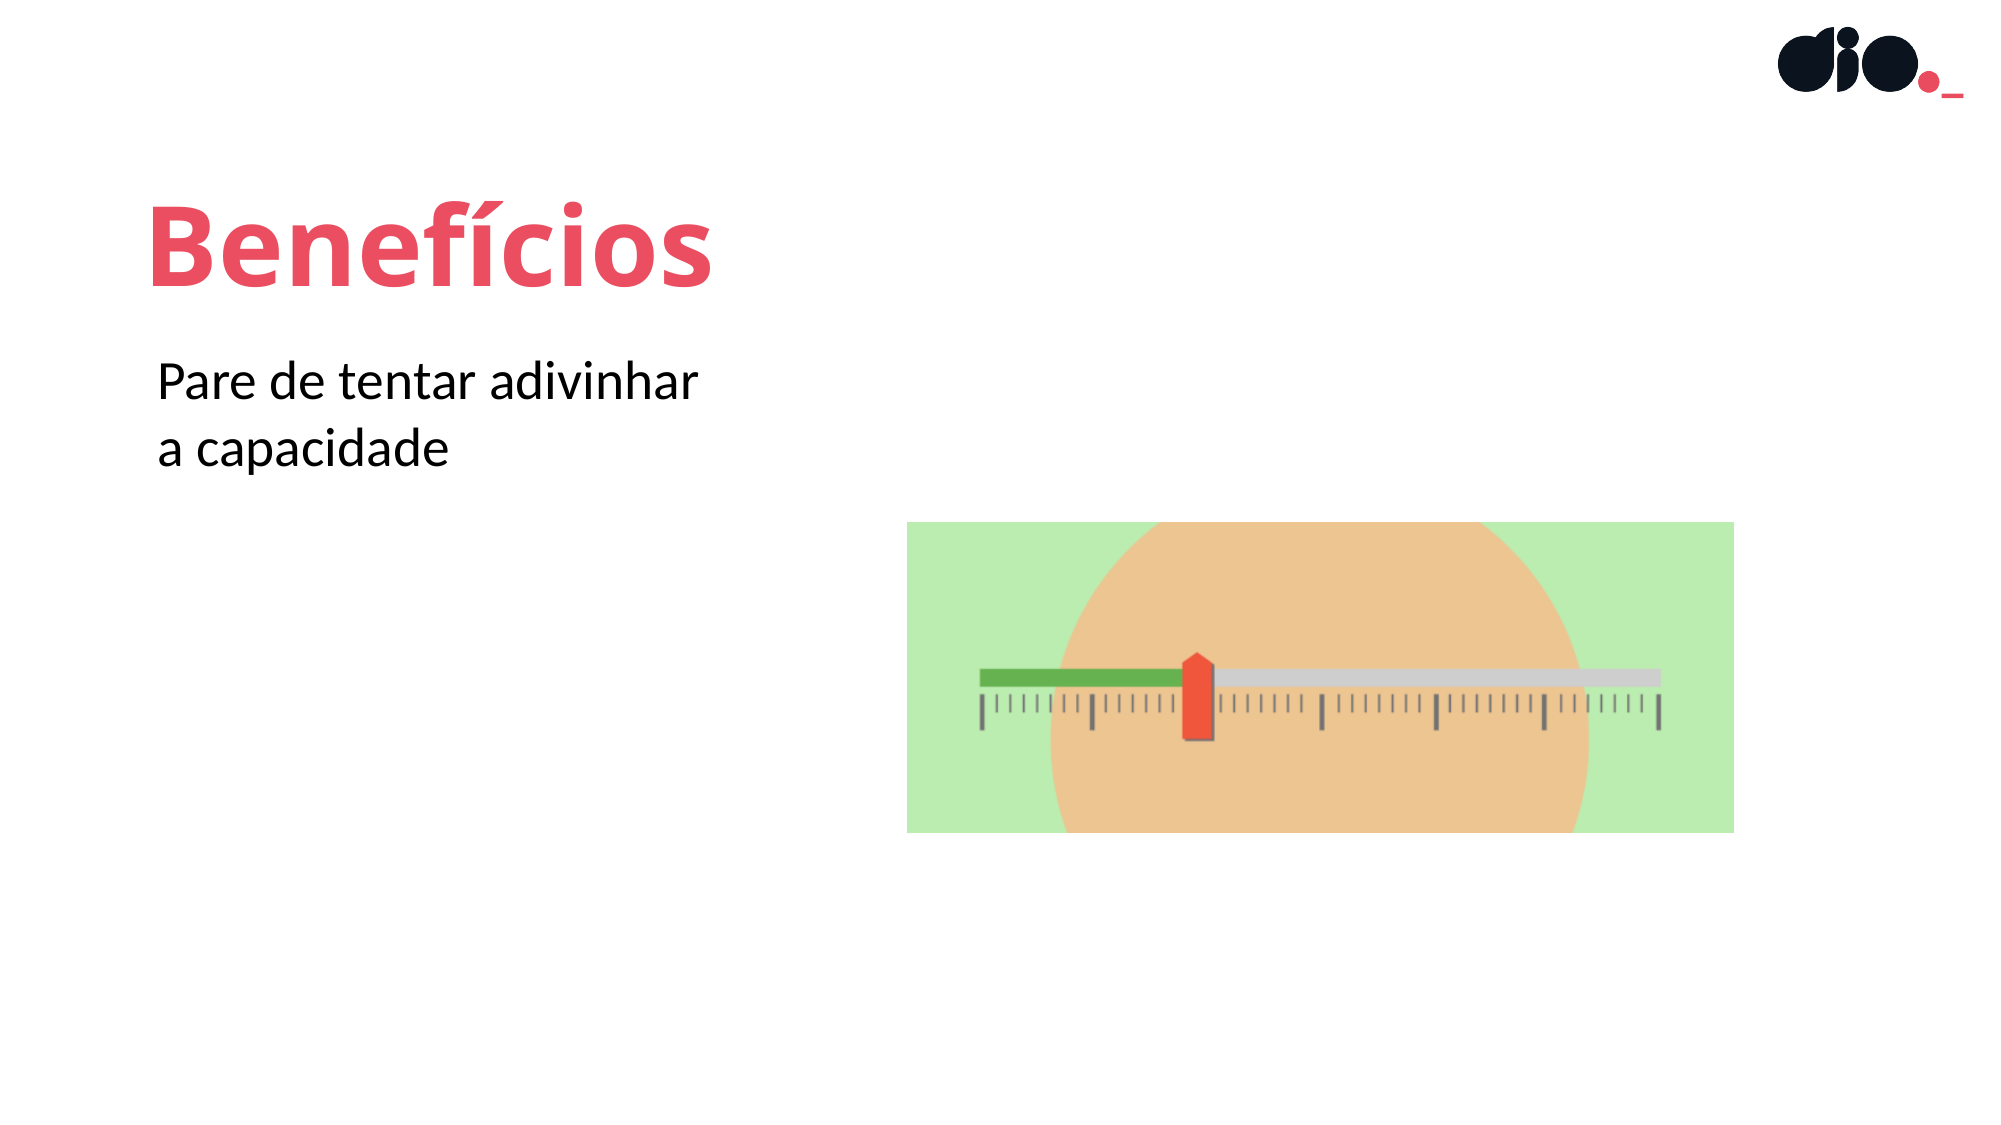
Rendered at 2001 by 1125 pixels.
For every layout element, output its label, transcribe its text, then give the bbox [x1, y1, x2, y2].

text_box Benefícios [123, 139, 1878, 324]
picture [907, 522, 1734, 833]
text_box Pare de tentar adivinhar a capacidade [137, 323, 753, 1021]
picture [1777, 26, 1964, 99]
